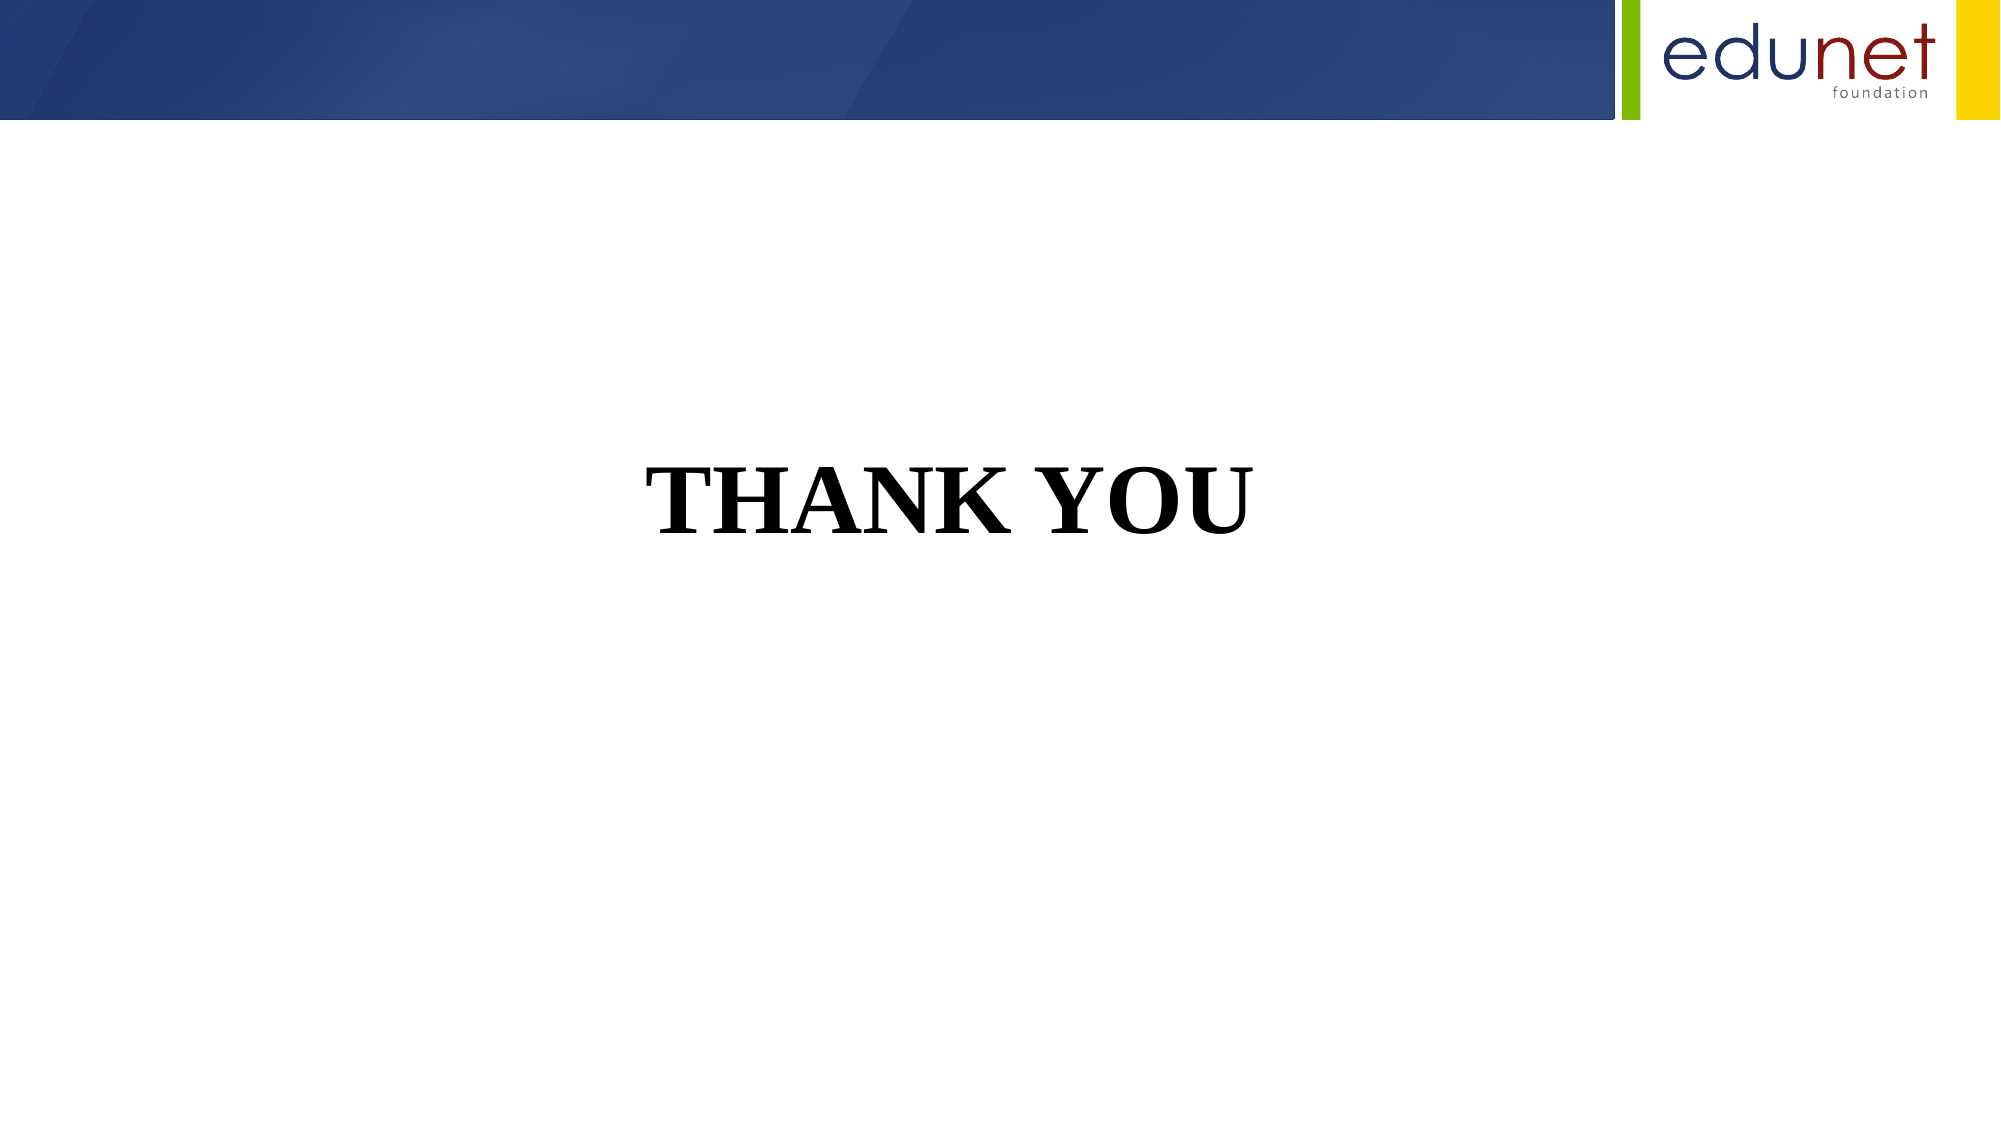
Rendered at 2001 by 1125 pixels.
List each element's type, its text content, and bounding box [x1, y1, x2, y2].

picture [1652, 12, 1948, 108]
text_box THANK YOU [631, 426, 1565, 561]
